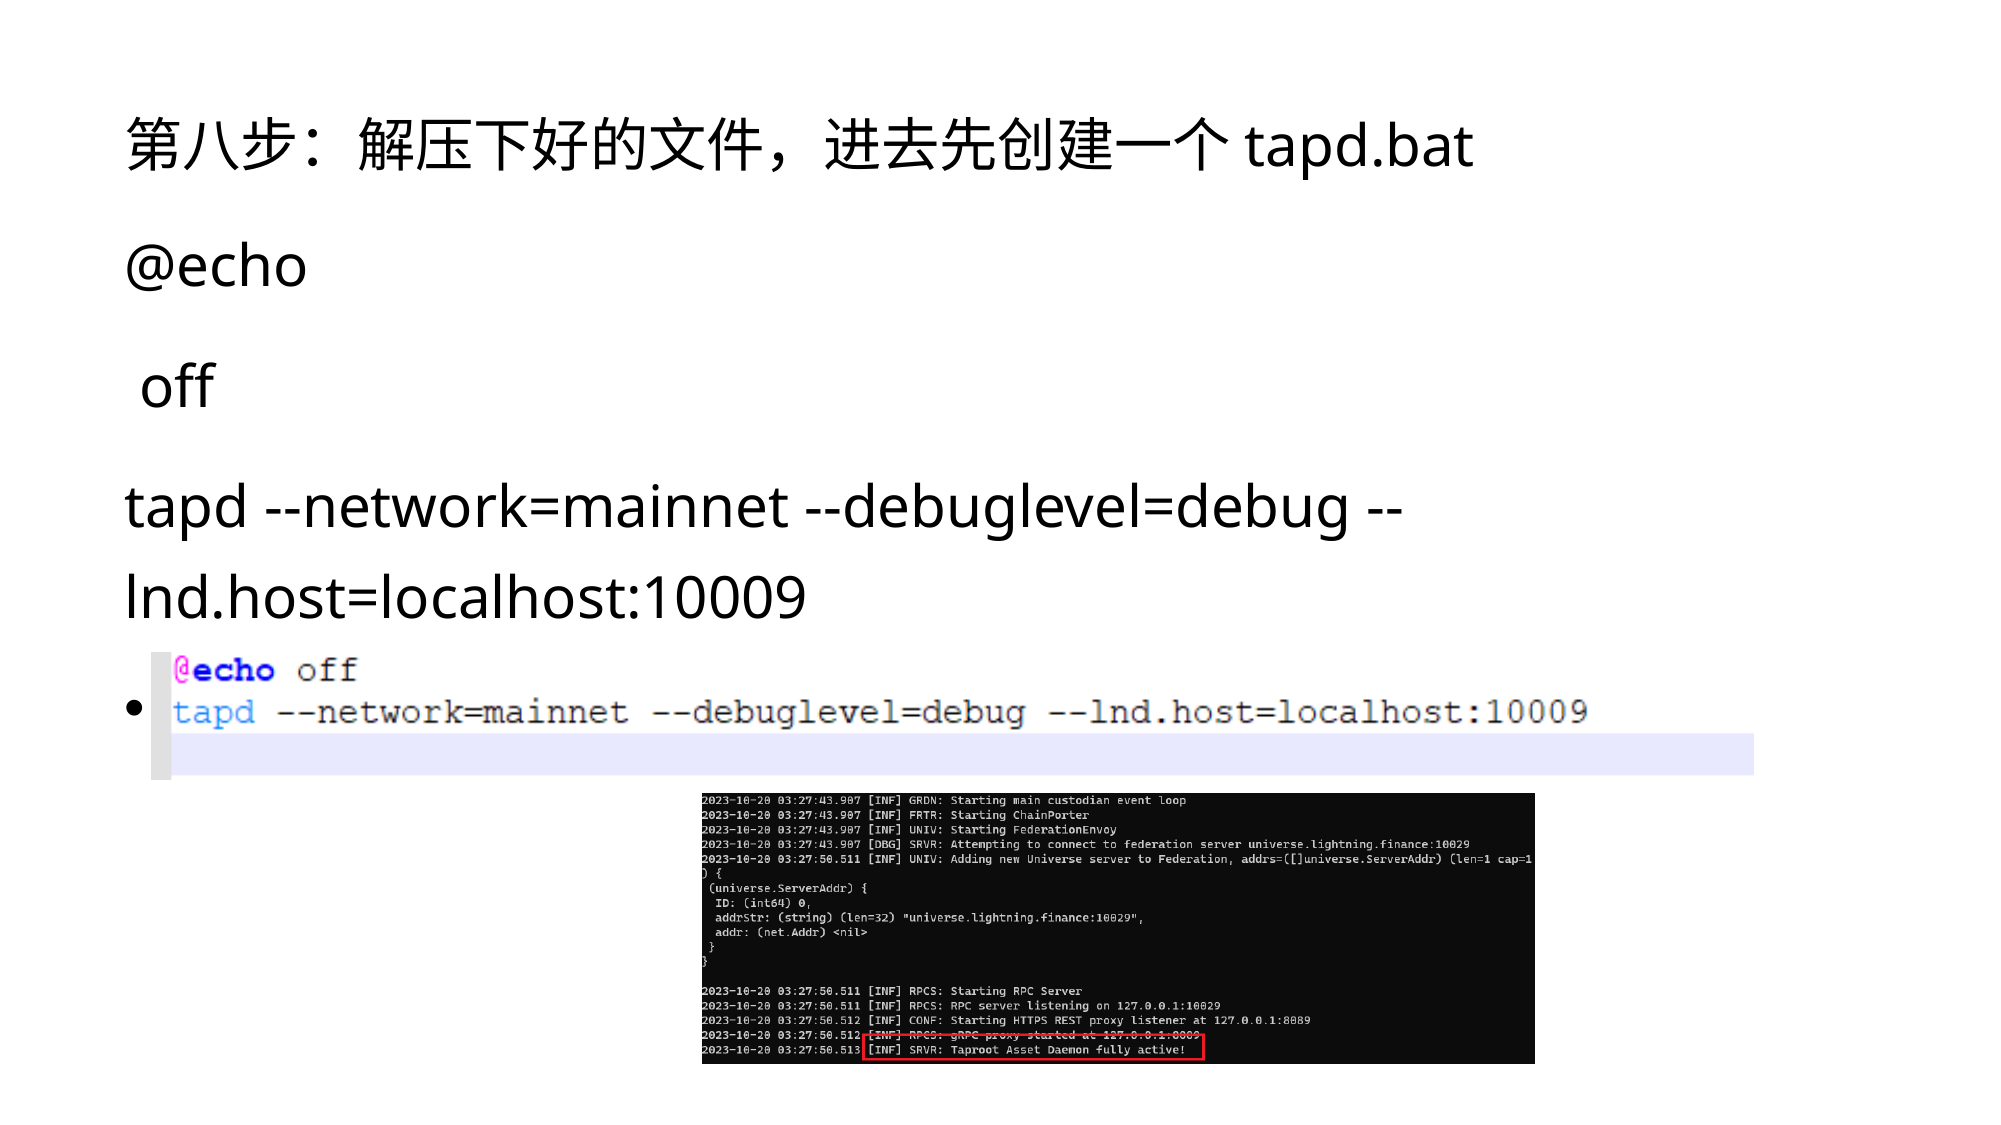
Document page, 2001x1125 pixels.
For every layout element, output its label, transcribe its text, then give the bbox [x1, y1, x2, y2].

list 第八步：解压下好的文件，进去先创建一个tapd.bat @echo off tapd --network=mainnet --debuglevel=debug --lnd.host=localhost:10009 然后直接运行，稍等片刻，看到这个提示就成功了。 [109, 79, 1835, 794]
picture [702, 793, 1535, 1064]
picture [151, 652, 1754, 780]
